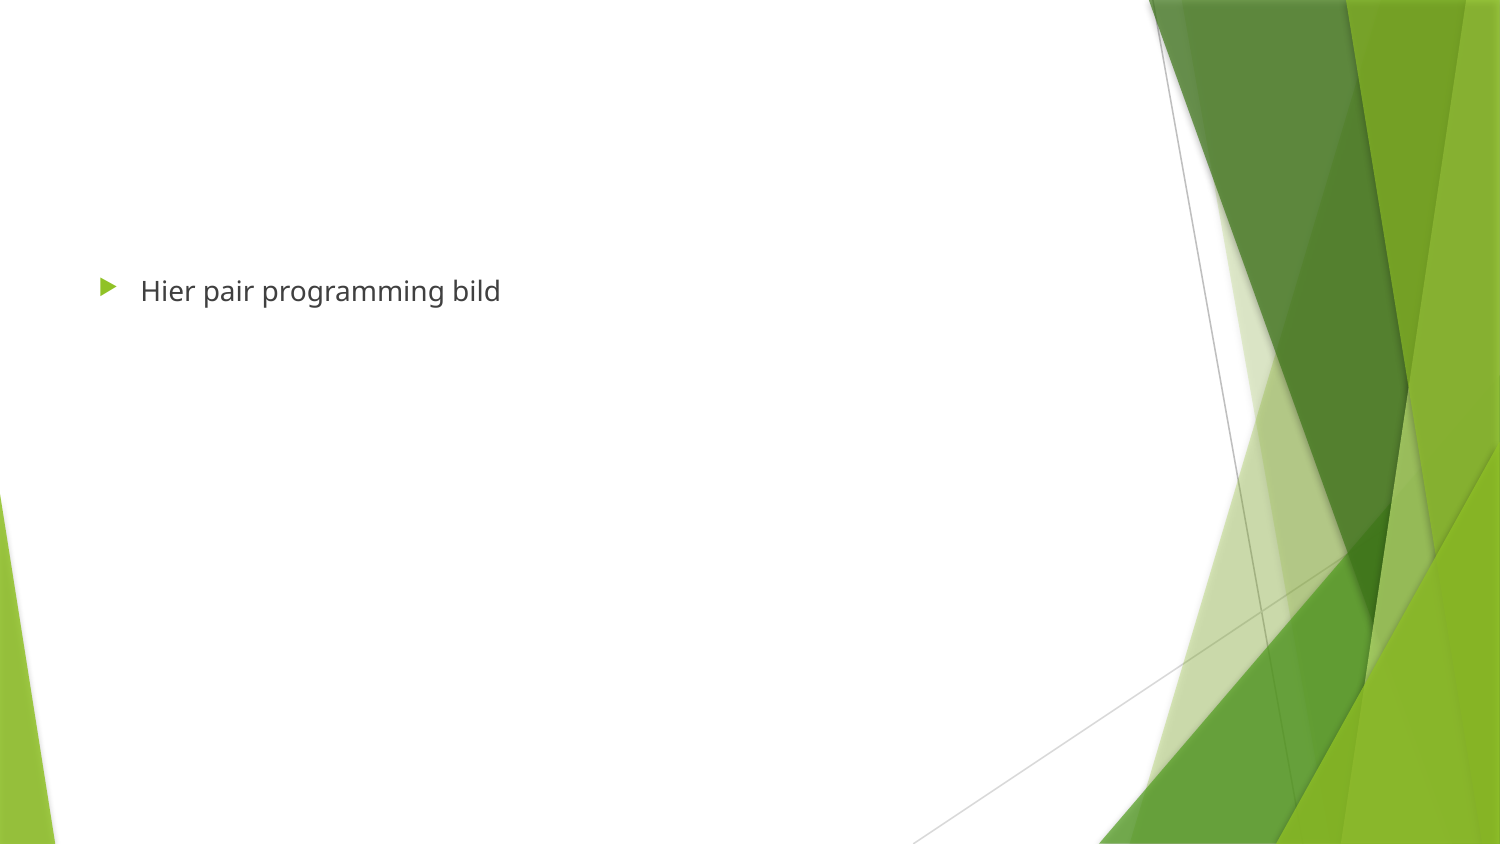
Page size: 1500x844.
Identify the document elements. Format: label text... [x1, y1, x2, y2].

list Hier pair programming bild [83, 265, 1141, 744]
